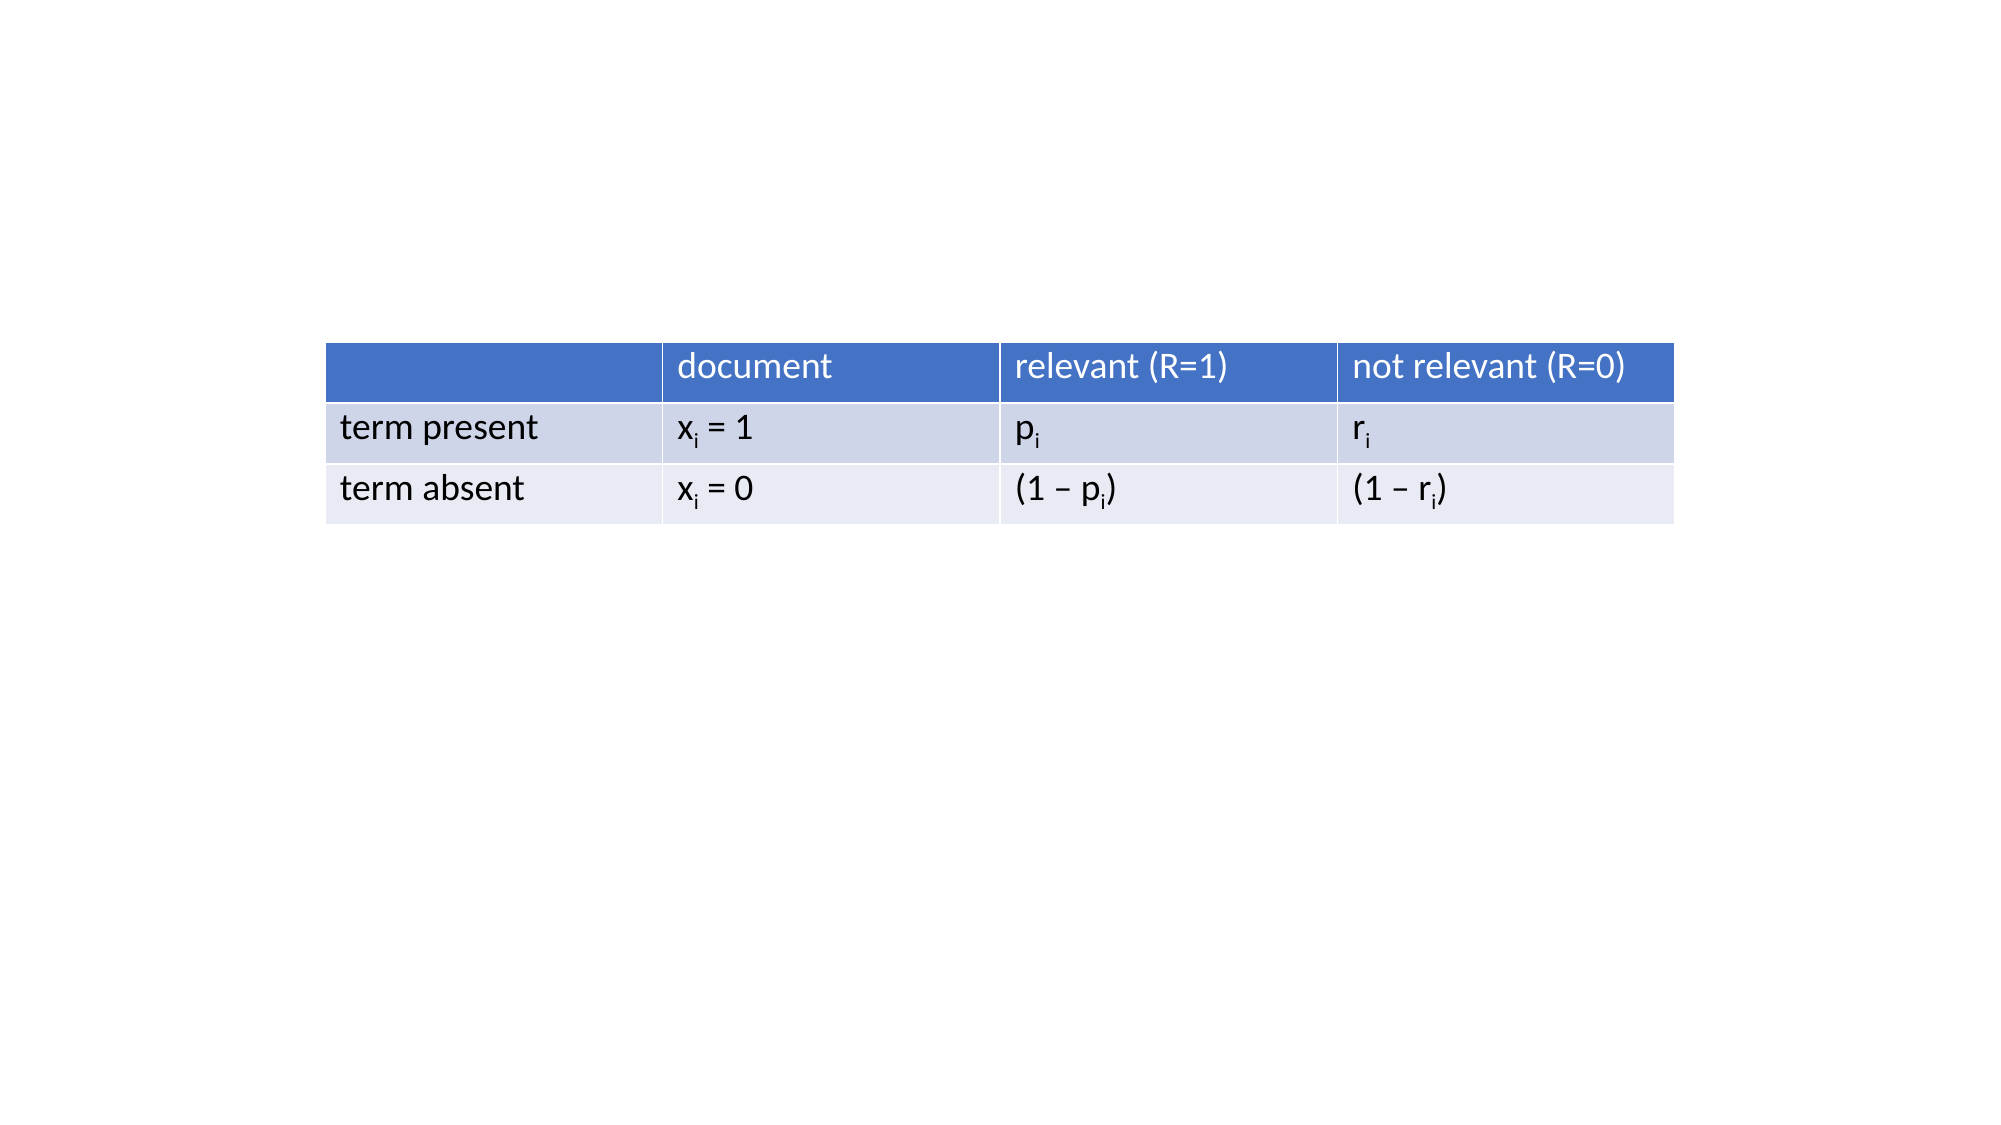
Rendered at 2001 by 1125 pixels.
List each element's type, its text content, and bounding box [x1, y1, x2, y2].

table_cell xi = 0 [663, 465, 999, 524]
table_cell pi [1001, 404, 1337, 463]
table_header relevant (R=1) [1001, 343, 1337, 402]
table_cell xi = 1 [663, 404, 999, 463]
table_header document [663, 343, 999, 402]
table_cell ri [1338, 404, 1674, 463]
table_cell (1 – ri) [1338, 465, 1674, 524]
table_cell (1 – pi) [1001, 465, 1337, 524]
table_cell term present [326, 404, 662, 463]
table_header not relevant (R=0) [1338, 343, 1674, 402]
table_header [326, 343, 662, 402]
table_cell term absent [326, 465, 662, 524]
